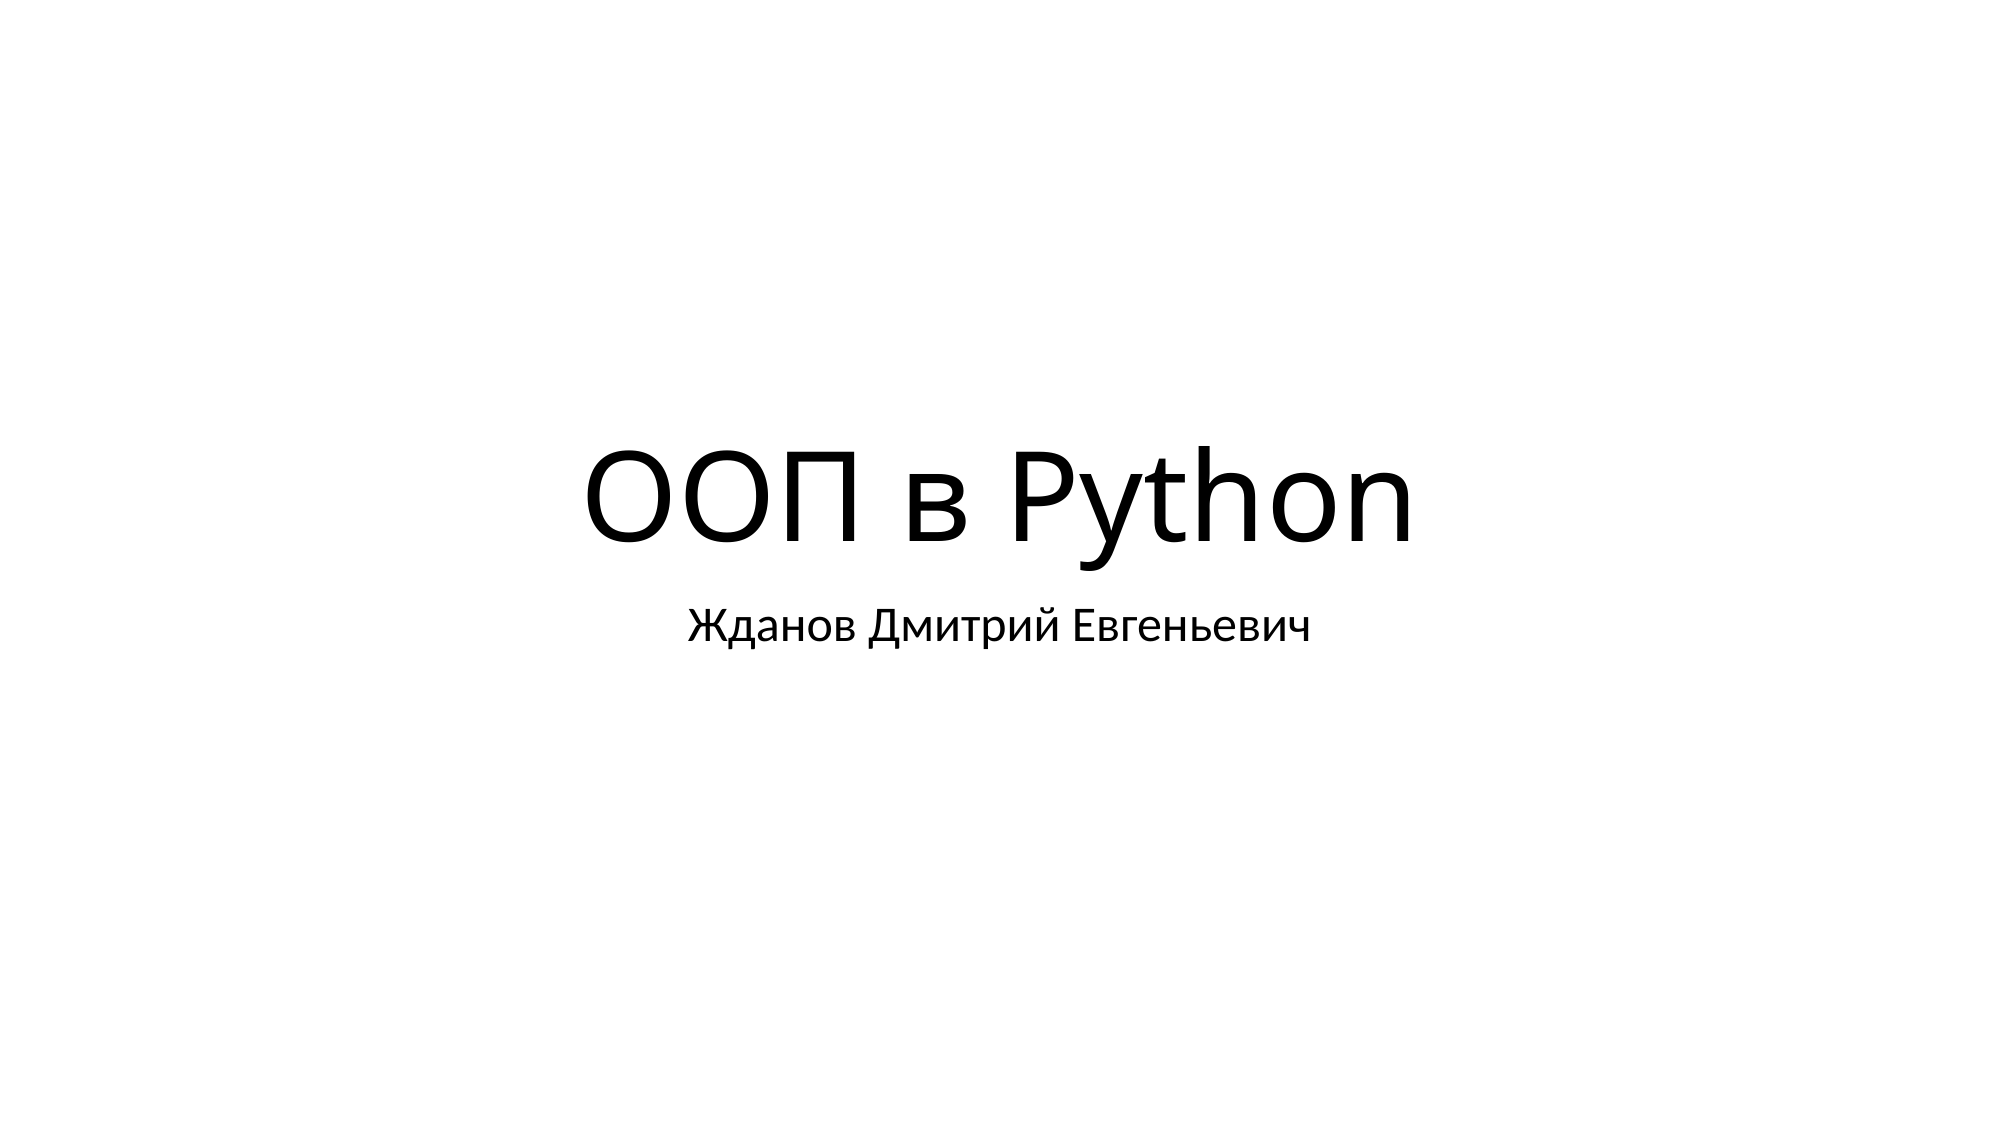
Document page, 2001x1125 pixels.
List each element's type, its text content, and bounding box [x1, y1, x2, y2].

subtitle Жданов Дмитрий Евгеньевич [249, 590, 1750, 863]
title ООП в Python [249, 184, 1750, 576]
